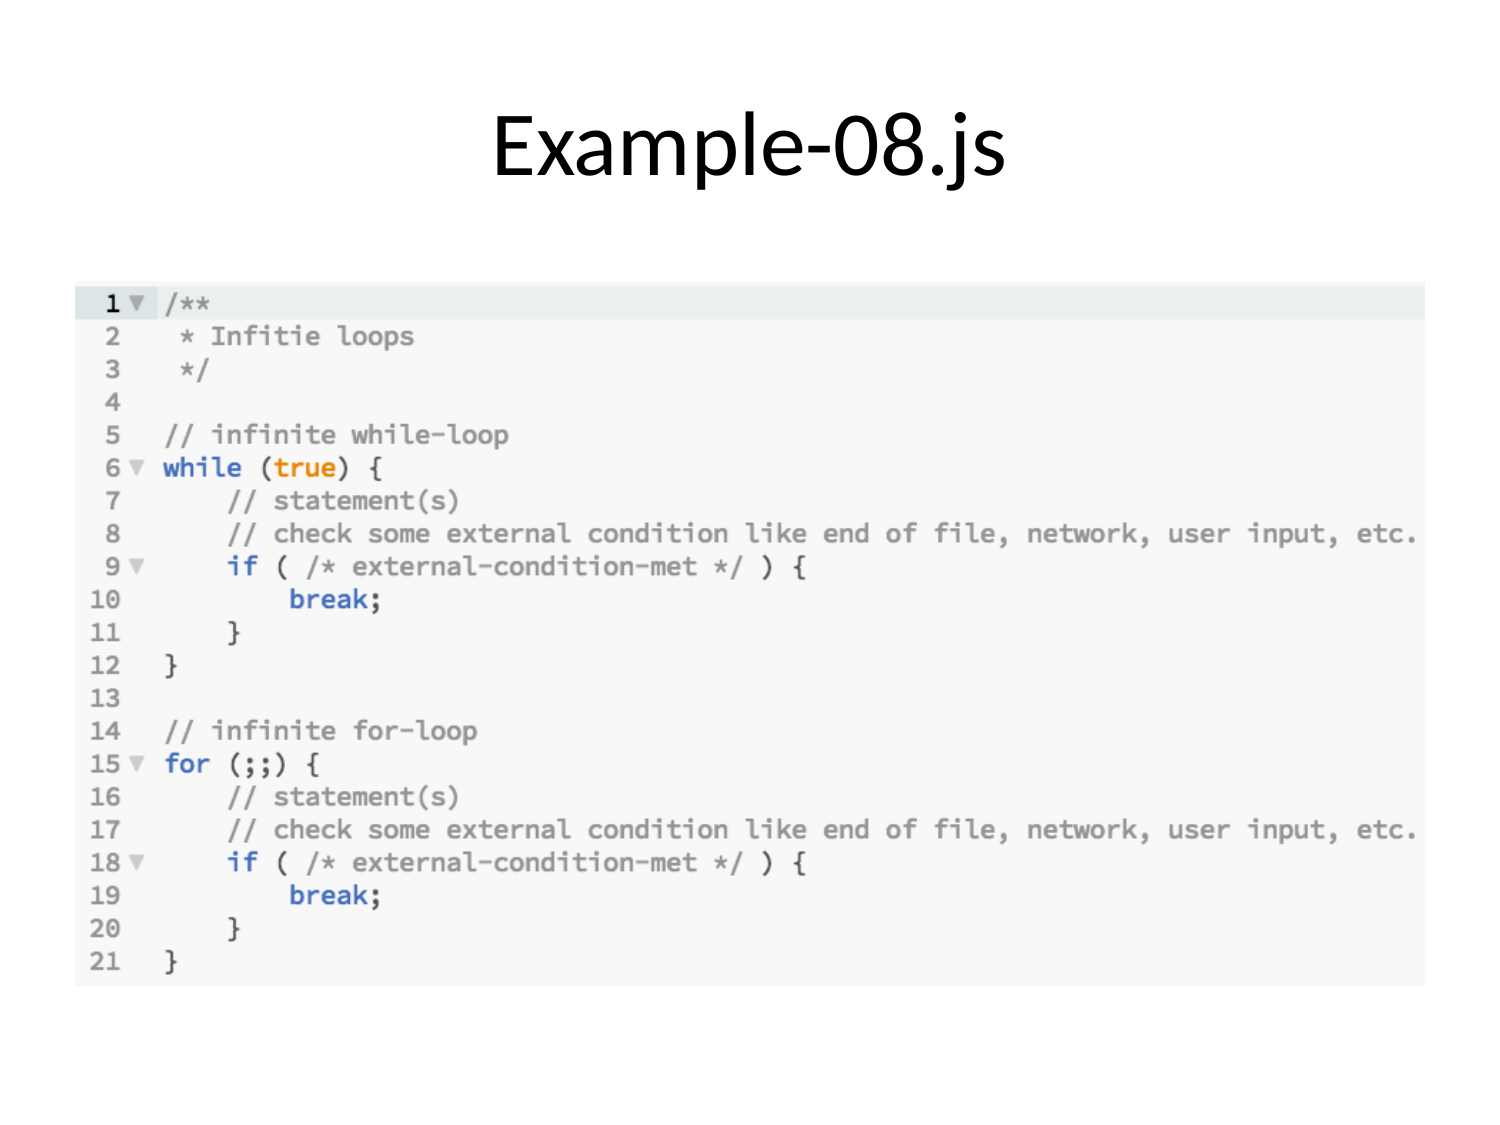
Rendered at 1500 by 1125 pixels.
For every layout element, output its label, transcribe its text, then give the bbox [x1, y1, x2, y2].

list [74, 262, 1426, 1006]
title Example-08.js [75, 45, 1425, 233]
